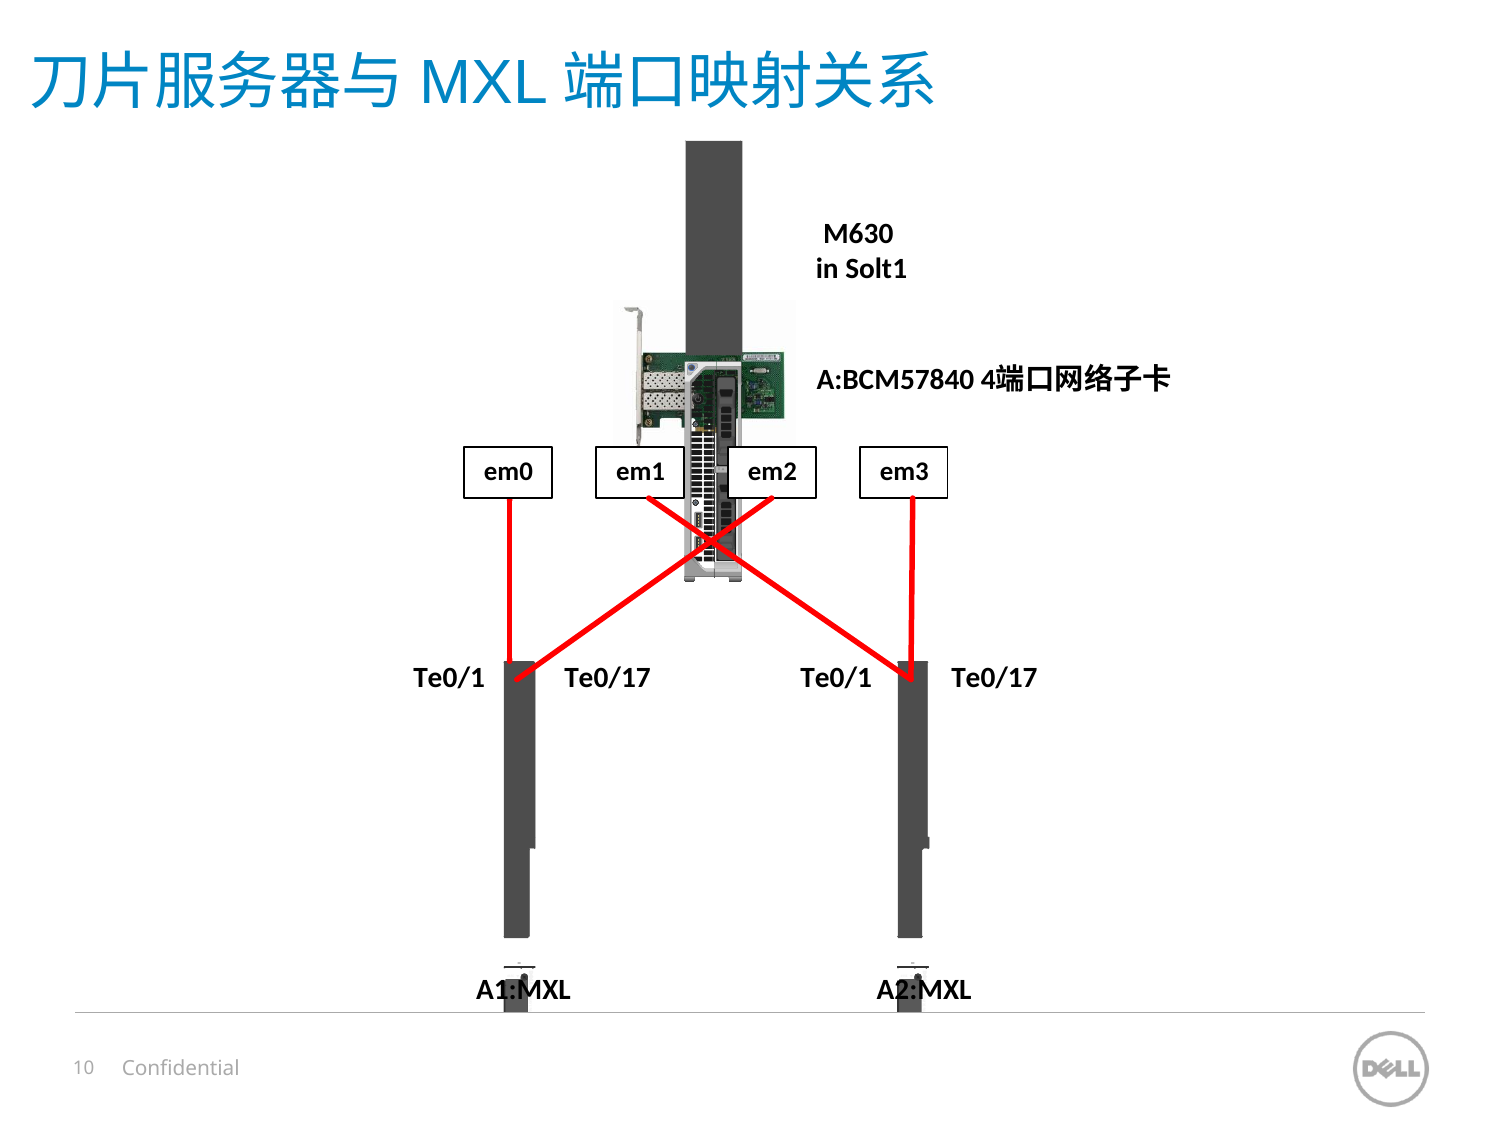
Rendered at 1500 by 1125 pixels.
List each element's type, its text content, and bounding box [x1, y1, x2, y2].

picture [1343, 1021, 1438, 1116]
slide_number 10 [72, 1056, 116, 1082]
title 刀片服务器与MXL端口映射关系 [29, 18, 1385, 118]
picture [410, 136, 1176, 1012]
footer Confidential [121, 1054, 432, 1080]
